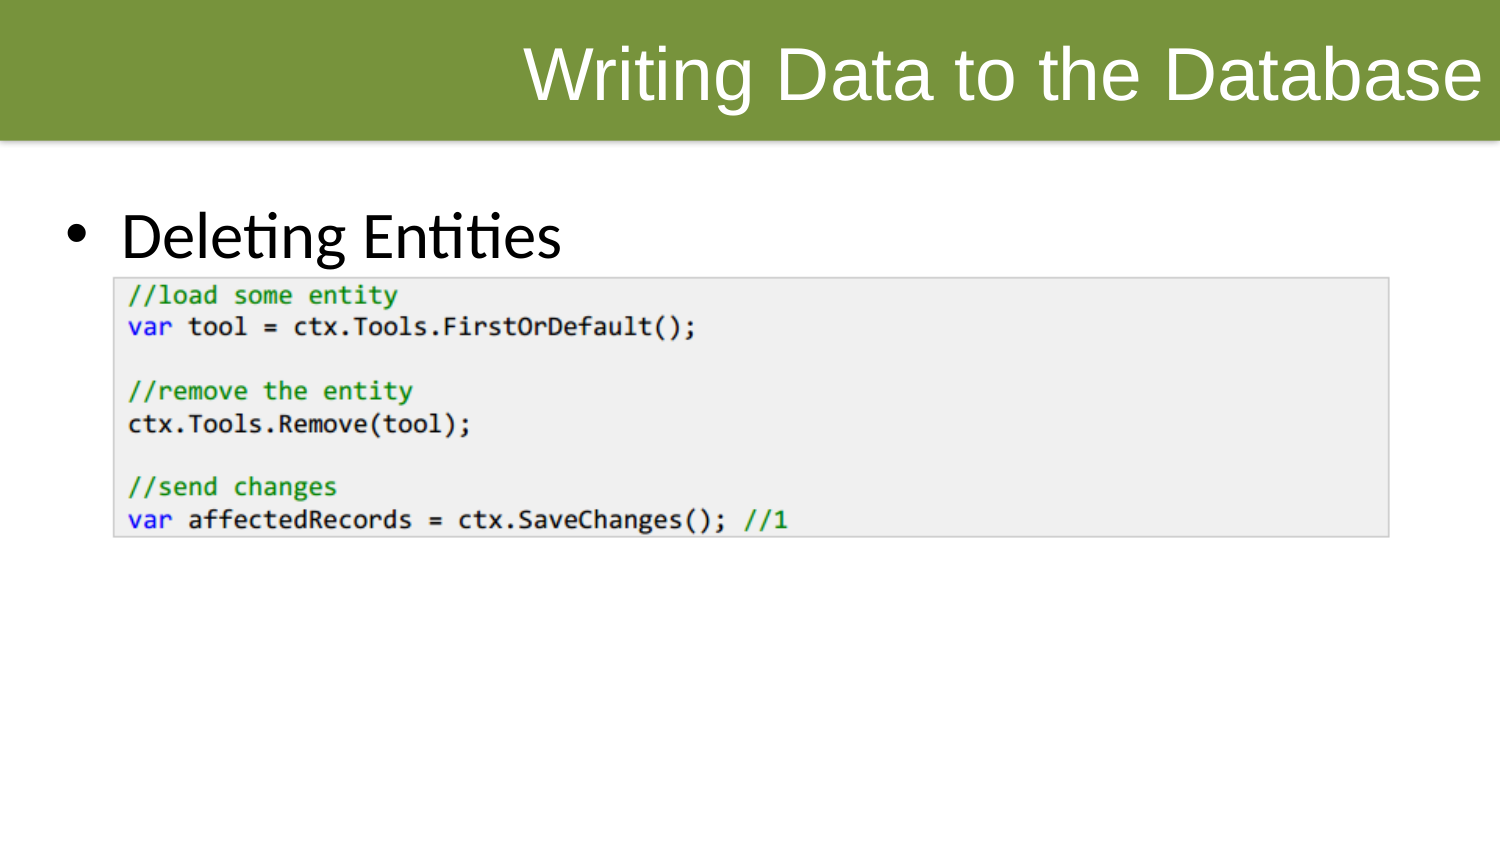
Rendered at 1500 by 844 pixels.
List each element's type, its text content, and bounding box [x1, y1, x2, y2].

text_box Writing Data to the Database [0, 0, 1500, 141]
list Deleting Entities [50, 184, 1400, 844]
picture [106, 271, 1394, 541]
